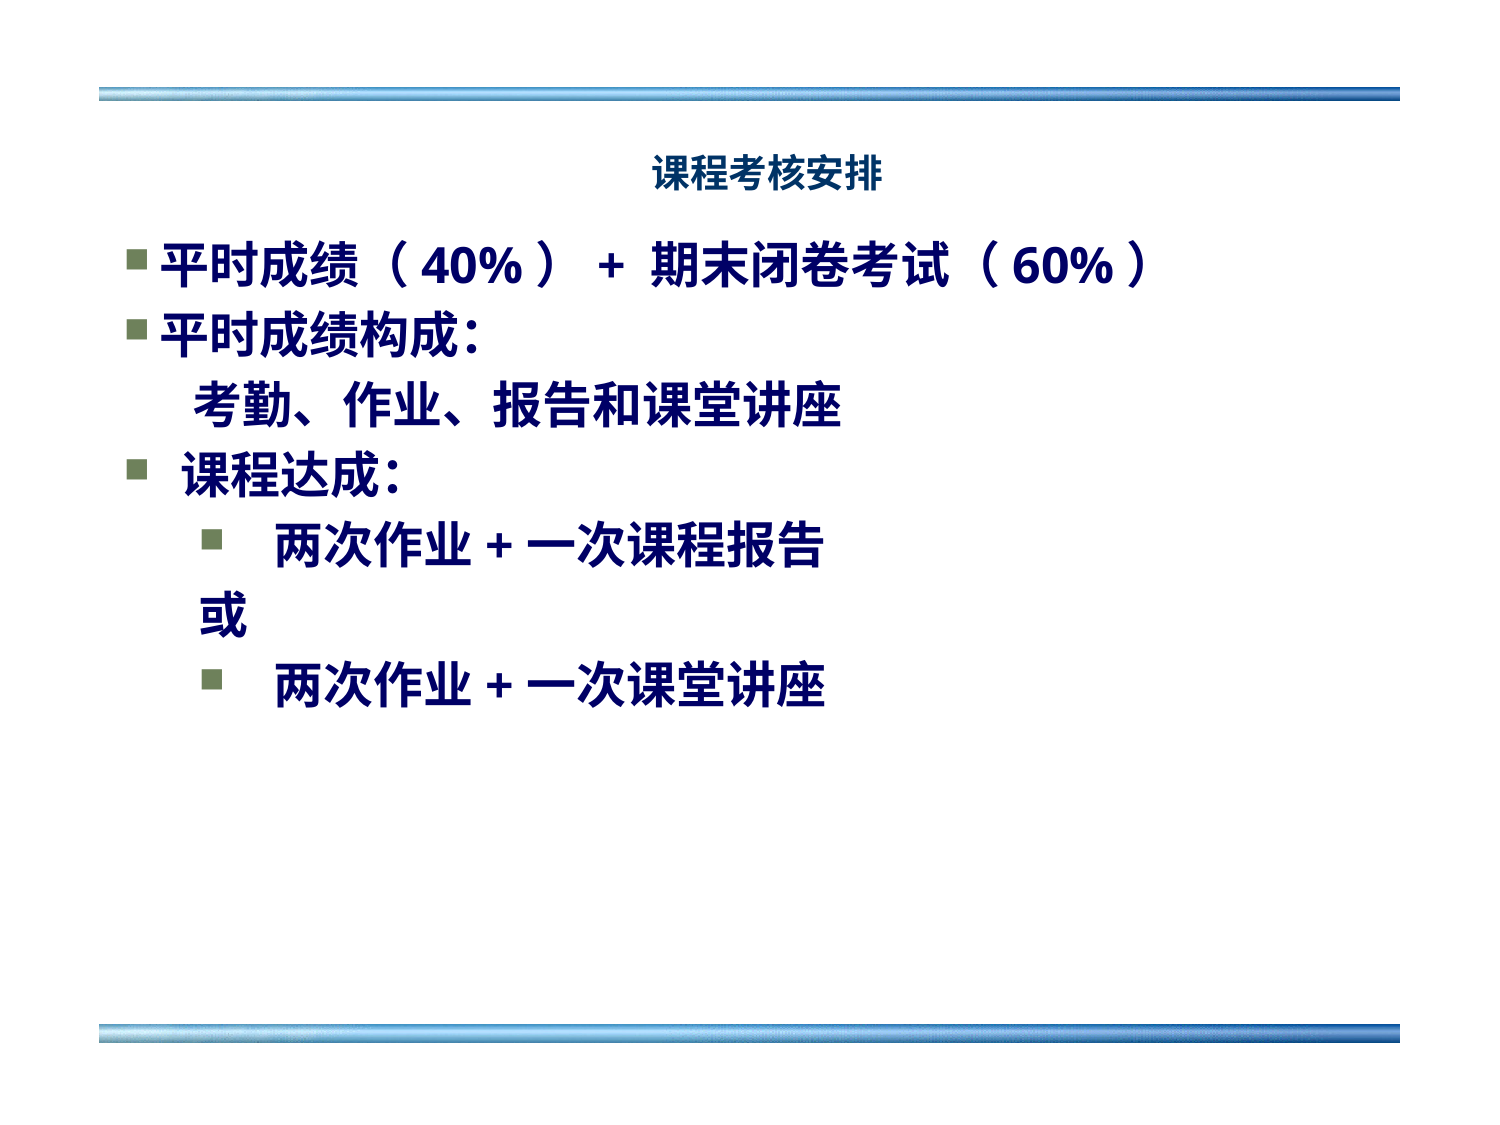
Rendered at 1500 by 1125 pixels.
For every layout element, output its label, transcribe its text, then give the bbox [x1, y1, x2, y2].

picture [99, 1024, 1401, 1043]
text_box 课程考核安排 [242, 110, 1293, 222]
picture [99, 87, 1401, 101]
text_box 平时成绩（40%）+ 期末闭卷考试（60%） 平时成绩构成： 考勤、作业、报告和课堂讲座 课程达成： 两次作业+一次课程报告 或 两次作业+一次课堂讲座 [109, 226, 1388, 1013]
